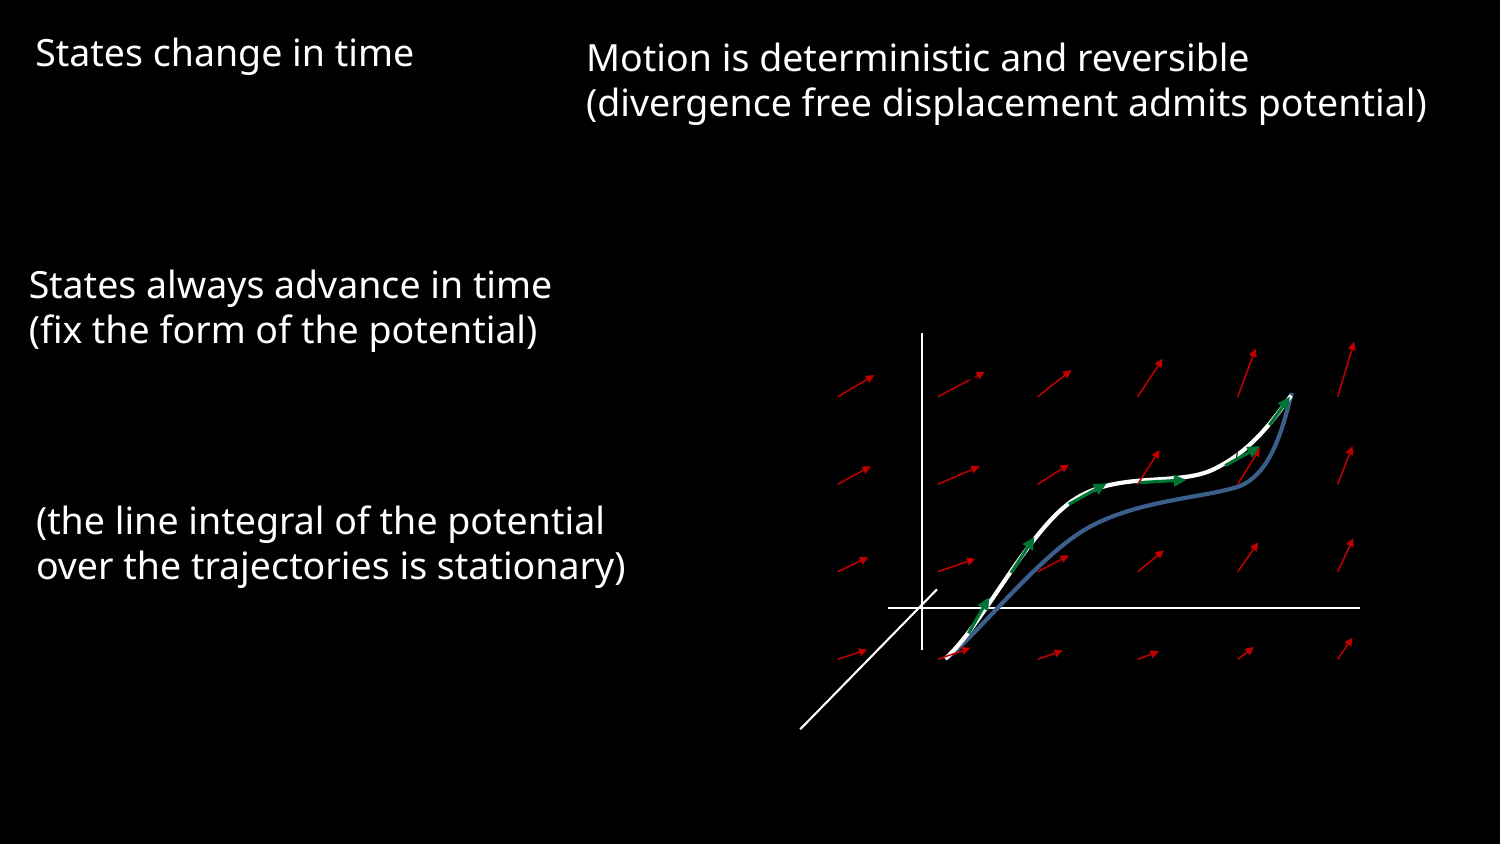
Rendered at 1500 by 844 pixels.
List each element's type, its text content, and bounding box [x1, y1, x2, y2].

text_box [799, 588, 938, 730]
text_box States always advance in time (fix the form of the potential) [13, 253, 568, 359]
text_box (the line integral of the potential over the trajectories is stationary) [21, 489, 676, 595]
text_box States change in time [20, 21, 430, 82]
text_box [837, 341, 1355, 660]
text_box Motion is deterministic and reversible (divergence free displacement admits potential) [571, 26, 1443, 132]
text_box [968, 396, 1291, 634]
